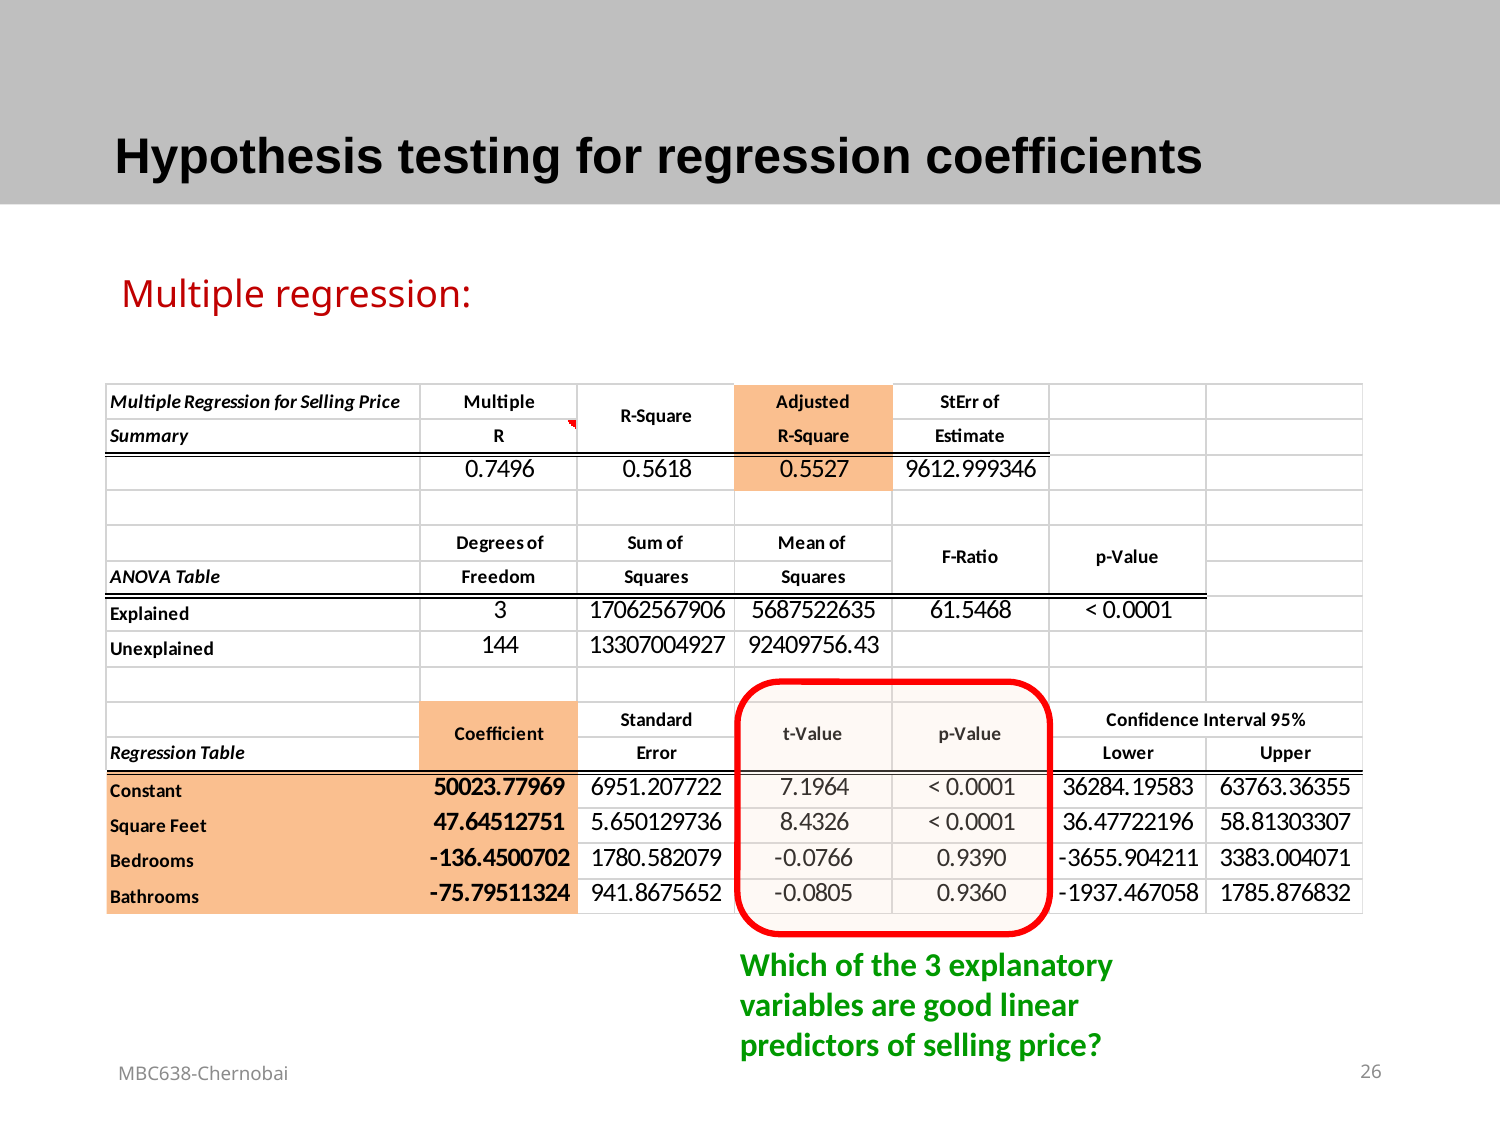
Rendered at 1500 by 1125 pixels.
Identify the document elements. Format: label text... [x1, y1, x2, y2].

slide_number MBC638-Chernobai [103, 1042, 441, 1103]
title Hypothesis testing for regression coefficients [99, 87, 1394, 228]
text_box [0, 0, 1500, 205]
text_box Multiple regression: [106, 262, 1003, 323]
picture [104, 383, 1365, 916]
text_box Which of the 3 explanatory variables are good linear predictors of selling price? [724, 936, 1154, 1071]
text_box [744, 916, 1043, 935]
slide_number 26 [1059, 1042, 1397, 1103]
